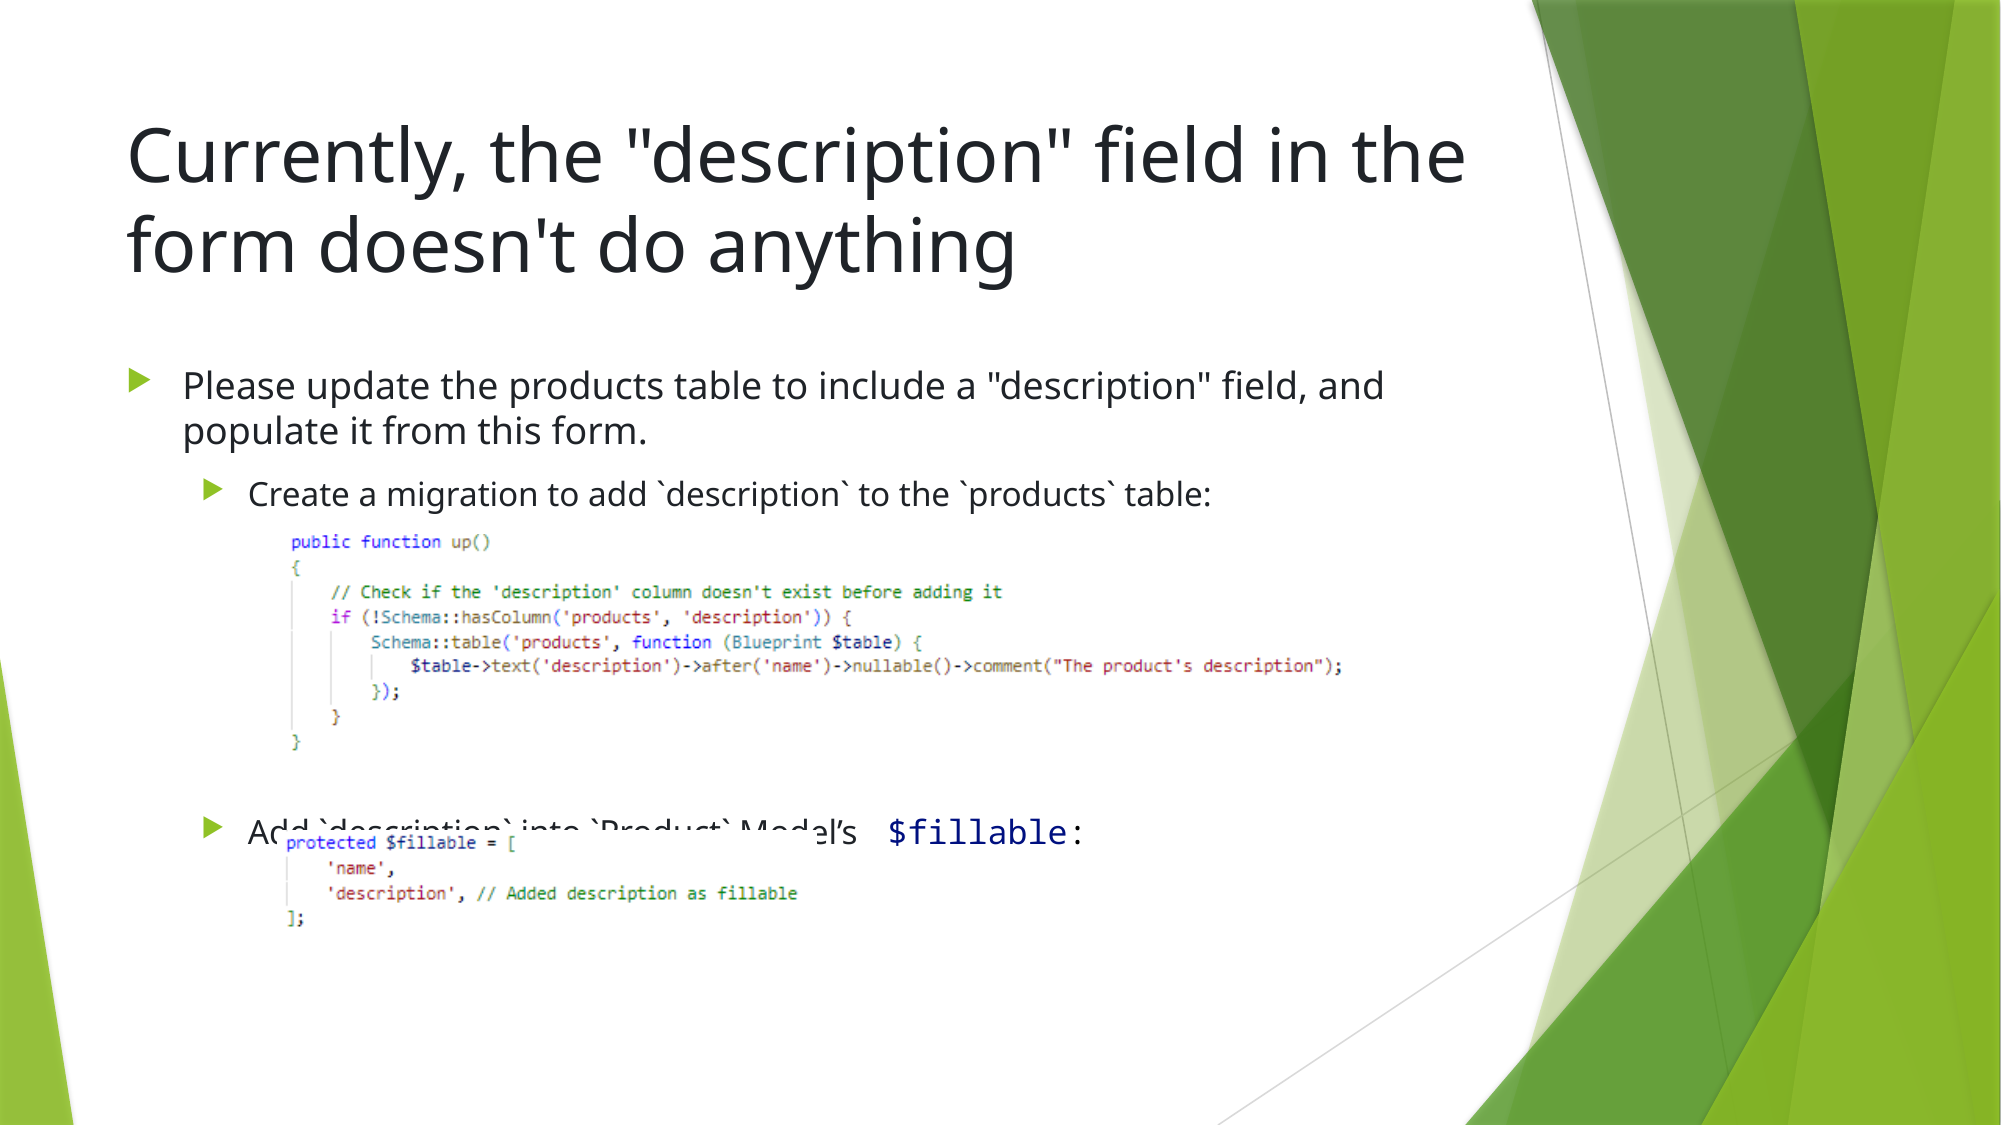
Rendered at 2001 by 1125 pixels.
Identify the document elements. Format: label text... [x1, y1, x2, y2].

list Please update the products table to include a "description" field, and populate it from this form. Create a migration to add `description` to the `products` table: Add `description` into `Product` Model’s $fillable: [111, 354, 1522, 992]
title Currently, the "description" field in the form doesn't do anything [111, 99, 1522, 317]
picture [276, 830, 817, 941]
picture [281, 534, 1351, 761]
